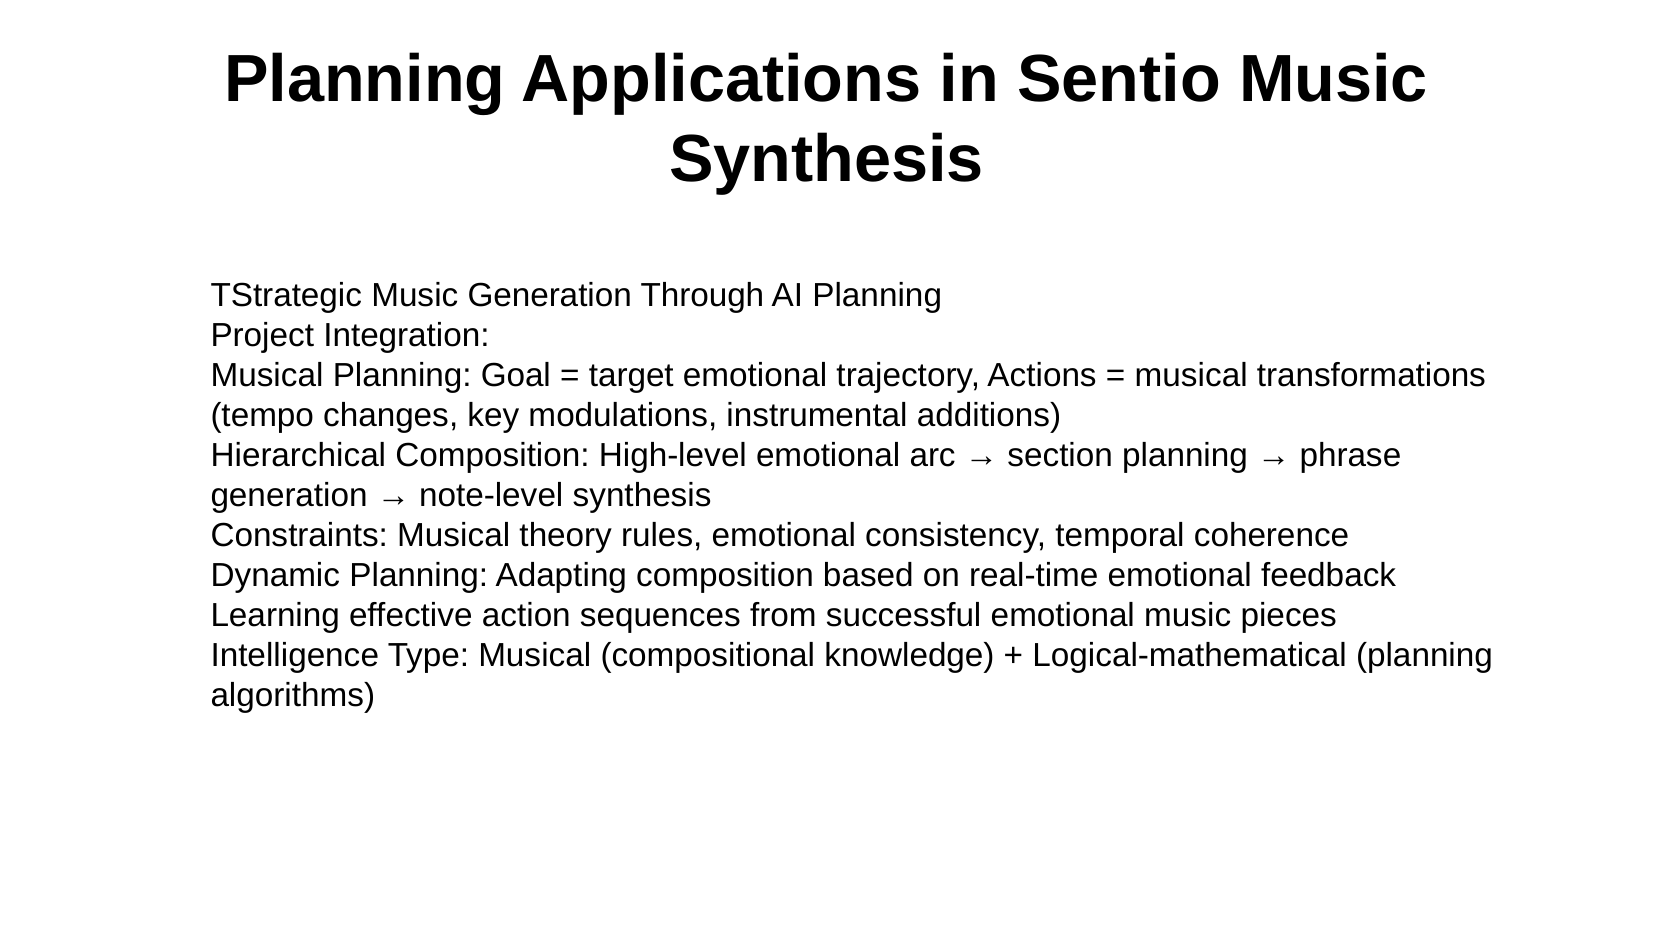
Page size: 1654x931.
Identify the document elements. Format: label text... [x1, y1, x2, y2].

text_box TStrategic Music Generation Through AI Planning Project Integration: Musical Planning: Goal = target emotional trajectory, Actions = musical transformations (tempo changes, key modulations, instrumental additions) Hierarchical Composition: High-level emotional arc → section planning → phrase generation → note-level synthesis Constraints: Musical theory rules, emotional consistency, temporal coherence Dynamic Planning: Adapting composition based on real-time emotional feedback Learning effective action sequences from successful emotional music pieces Intelligence Type: Musical (compositional knowledge) + Logical-mathematical (planning algorithms) [195, 226, 1558, 760]
title Planning Applications in Sentio Music Synthesis [82, 34, 1571, 195]
